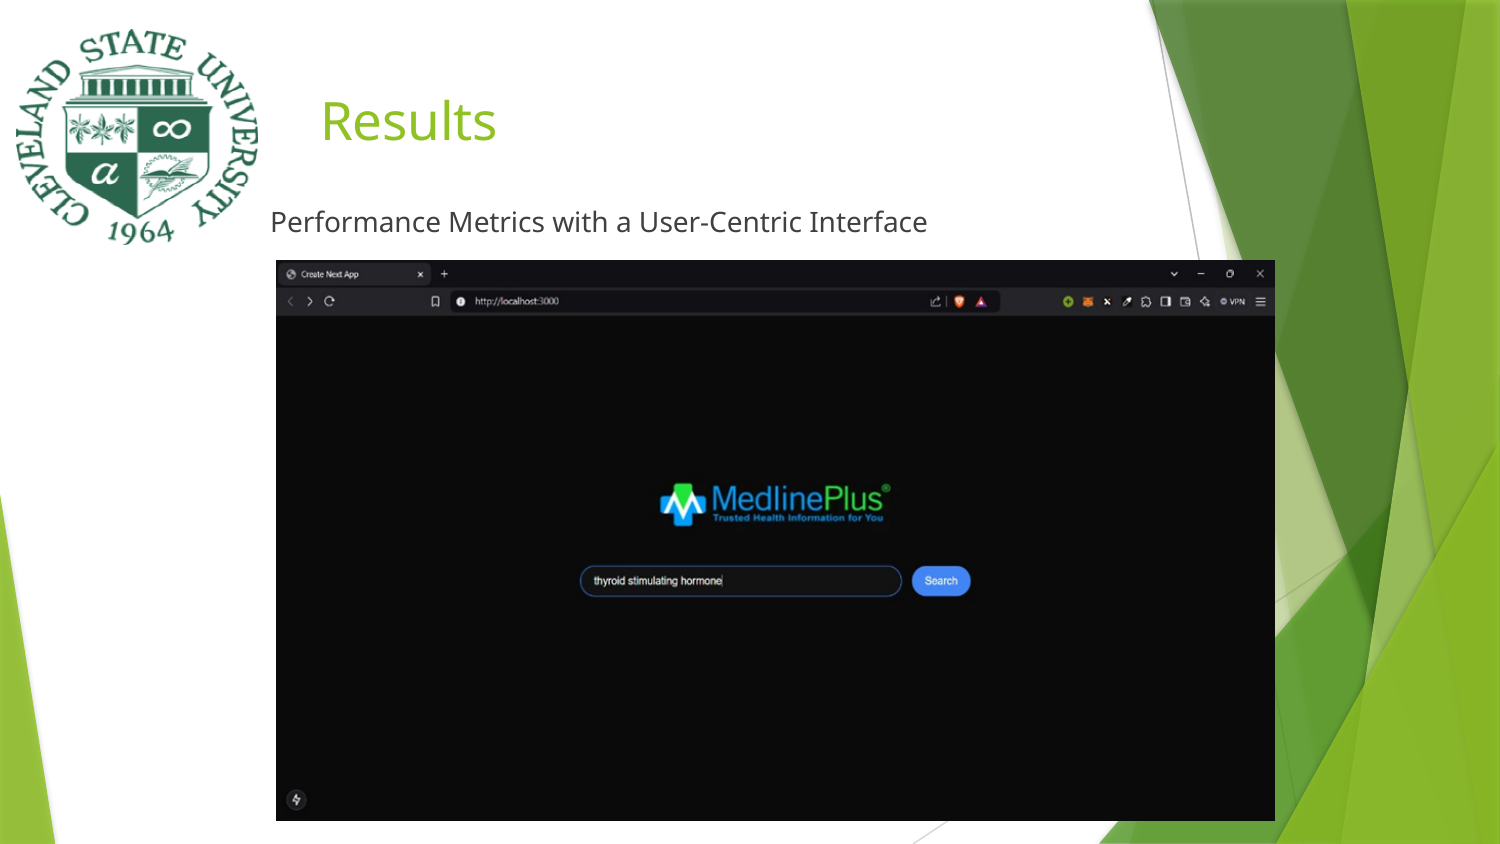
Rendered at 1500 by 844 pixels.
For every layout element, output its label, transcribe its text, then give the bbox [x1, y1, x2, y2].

list Performance Metrics with a User-Centric Interface [255, 189, 1449, 844]
picture [276, 260, 1275, 822]
title Results [305, 72, 1449, 167]
picture [15, 29, 259, 245]
